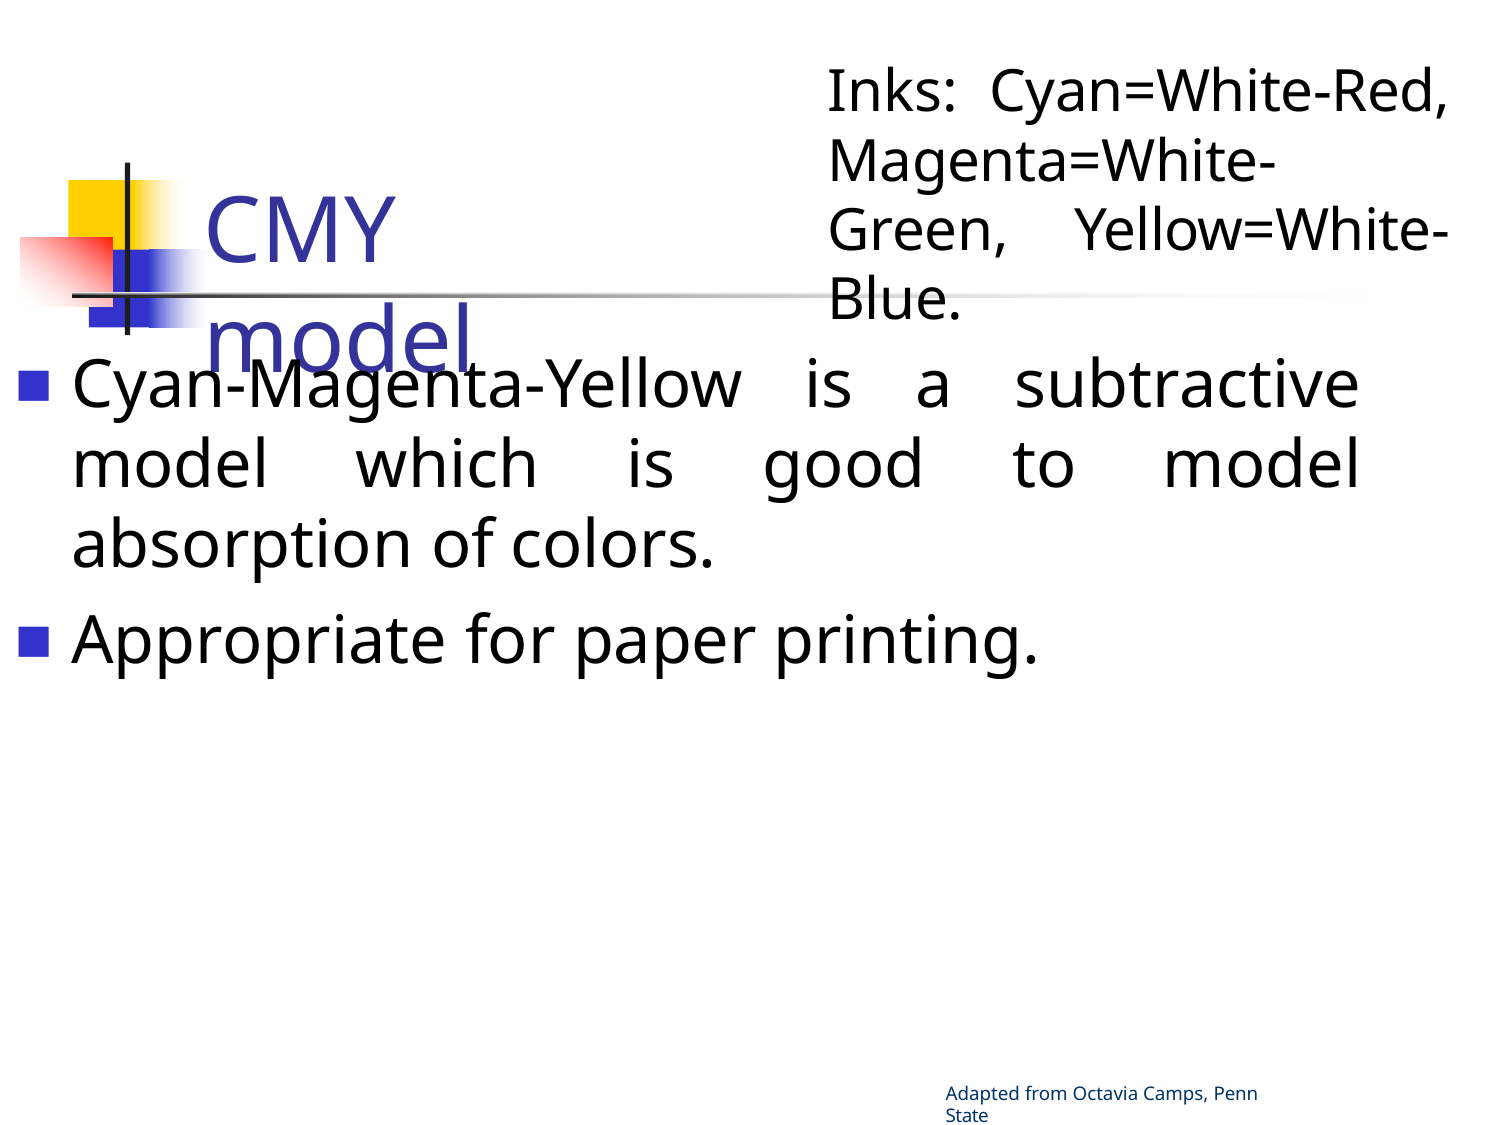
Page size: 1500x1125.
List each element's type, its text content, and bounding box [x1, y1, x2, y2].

picture [20, 180, 201, 328]
text_box Cyan-Magenta-Yellow is a subtractive model which is good to model absorption of colors. Appropriate for paper printing. [12, 338, 1363, 678]
text_box Adapted from Octavia Camps, Penn State [943, 1079, 1292, 1125]
title CMY model [201, 168, 660, 338]
picture [660, 292, 825, 298]
text_box Inks: Cyan=White-Red, Magenta=White-Green, Yellow=White-Blue. [825, 54, 1451, 334]
